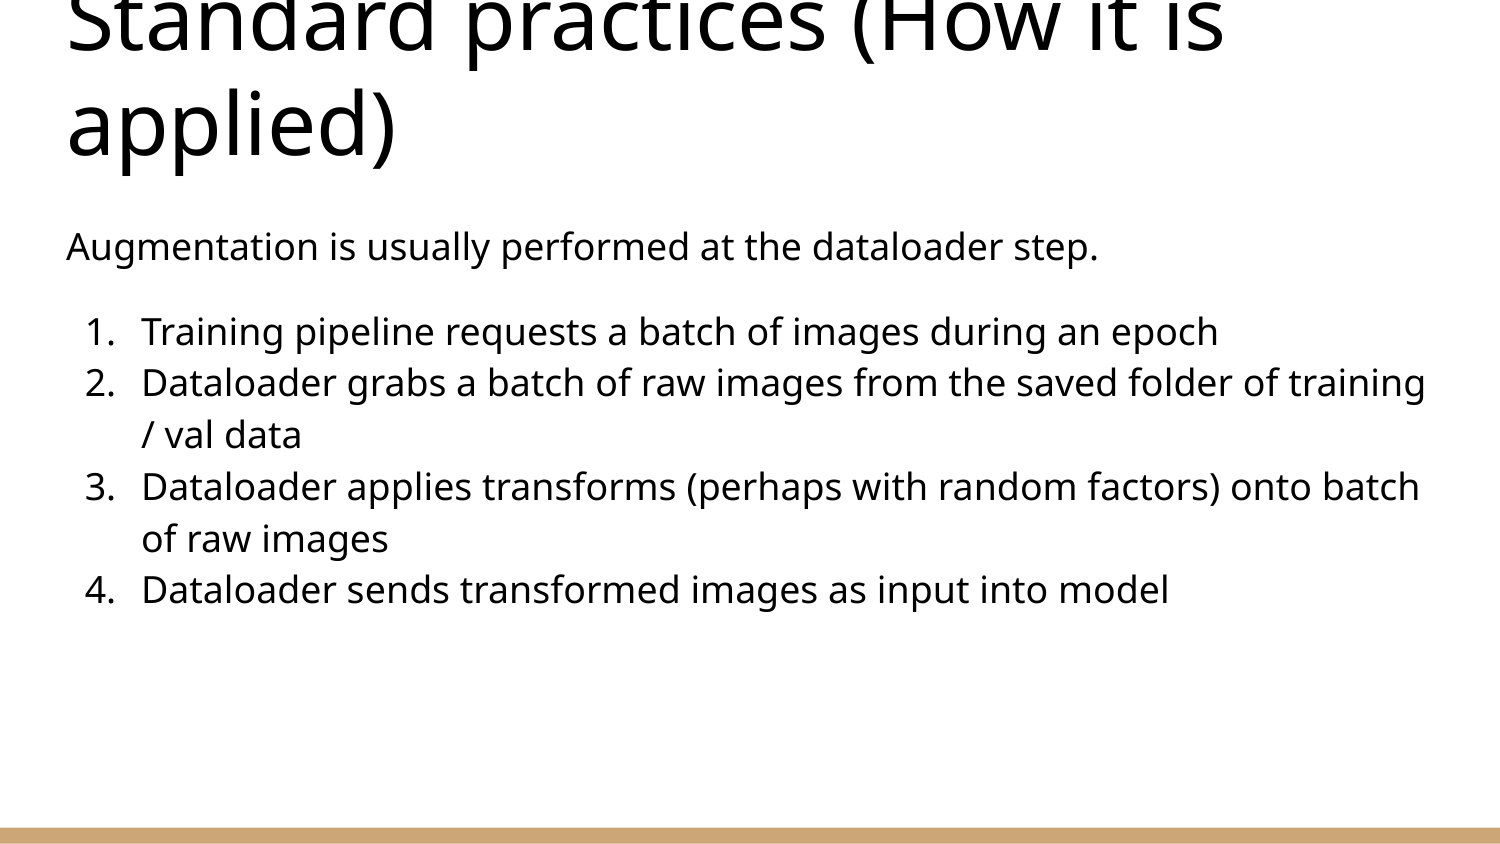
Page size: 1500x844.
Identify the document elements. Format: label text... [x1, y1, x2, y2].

list Augmentation is usually performed at the dataloader step. Training pipeline requests a batch of images during an epoch Dataloader grabs a batch of raw images from the saved folder of training / val data Dataloader applies transforms (perhaps with random factors) onto batch of raw images Dataloader sends transformed images as input into model [51, 200, 1449, 752]
title Standard practices (How it is applied) [51, 51, 1449, 189]
